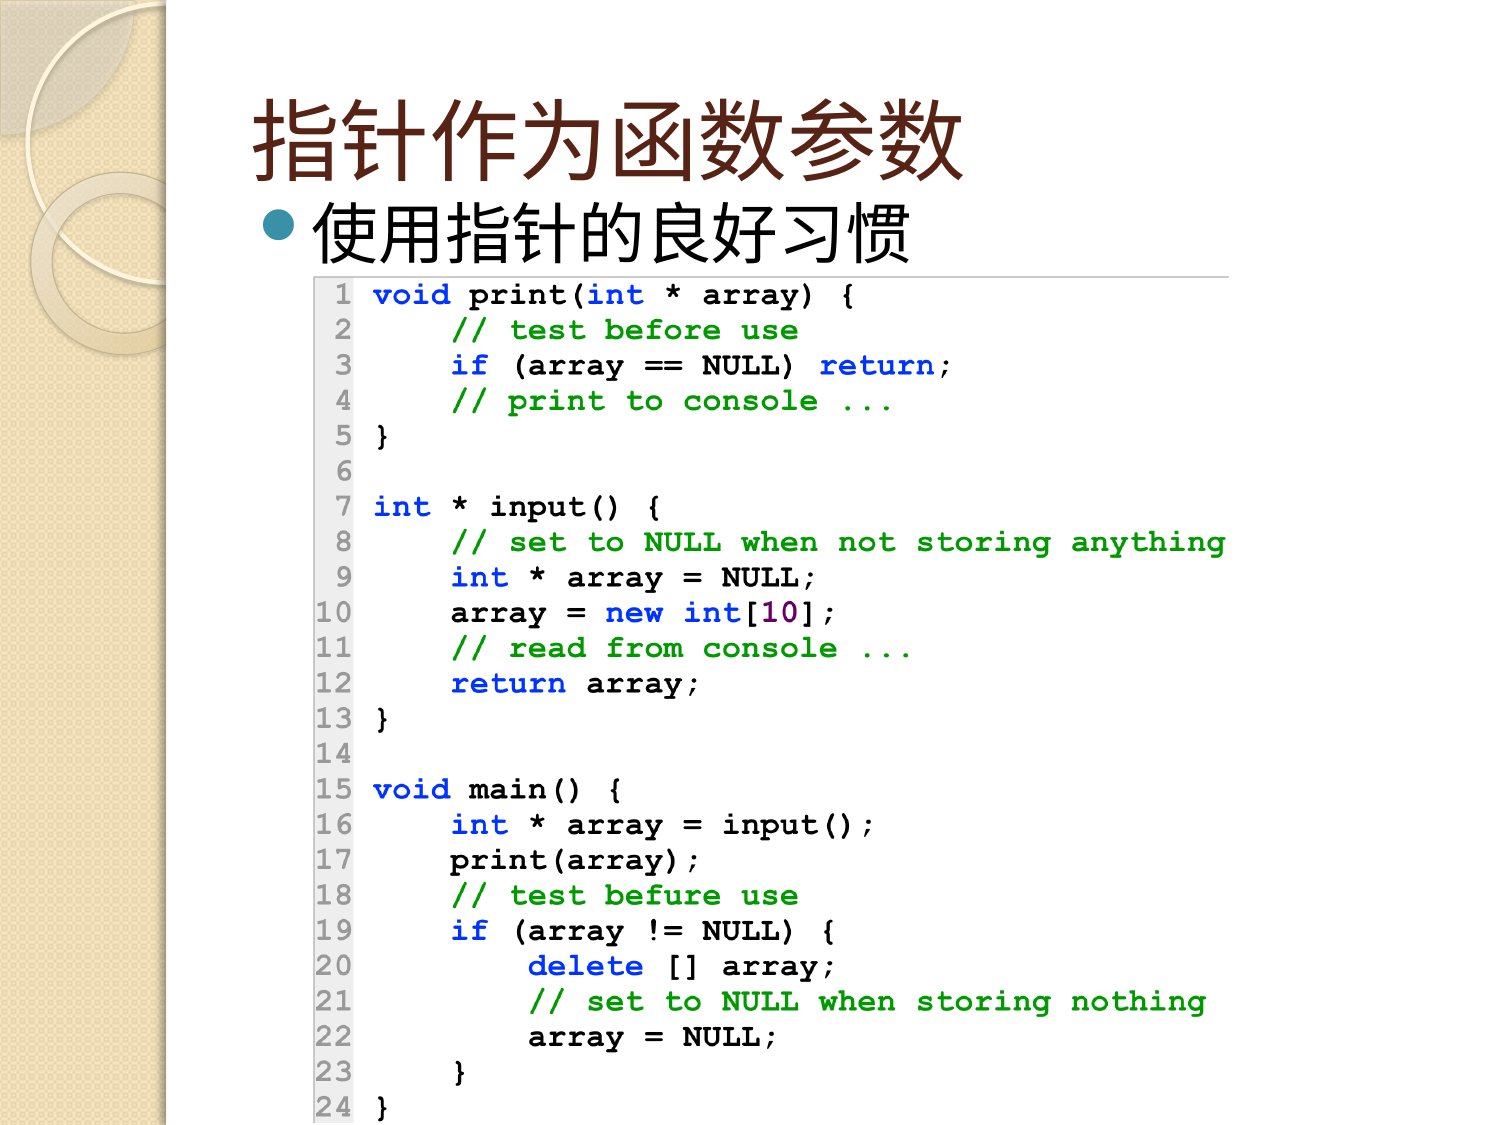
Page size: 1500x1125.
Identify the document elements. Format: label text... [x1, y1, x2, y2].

picture [312, 274, 1229, 1123]
title 指针作为函数参数 [235, 45, 1466, 233]
list 使用指针的良好习惯 [230, 184, 1461, 972]
